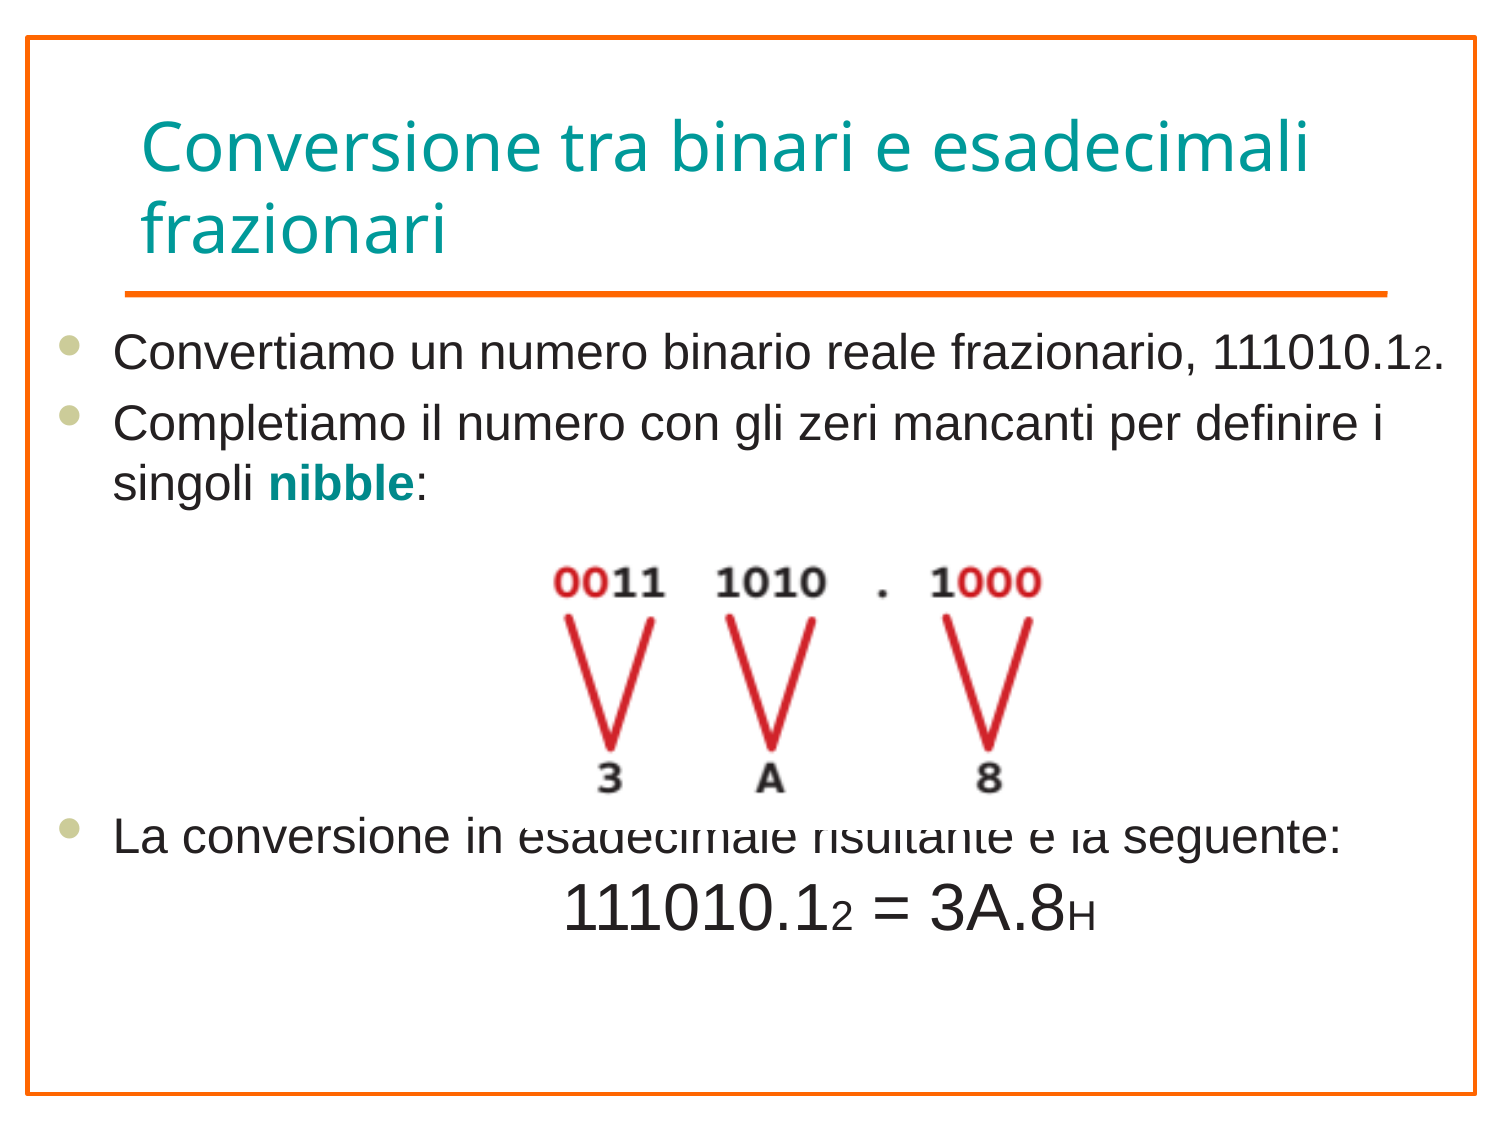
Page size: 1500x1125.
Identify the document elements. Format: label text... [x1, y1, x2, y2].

list Convertiamo un numero binario reale frazionario, 111010.12. Completiamo il numero con gli zeri mancanti per definire i singoli nibble: La conversione in esadecimale risultante è la seguente: 111010.12 = 3A.8H [41, 312, 1471, 1071]
picture [525, 526, 1105, 831]
title Conversione tra binari e esadecimali frazionari [125, 87, 1388, 275]
